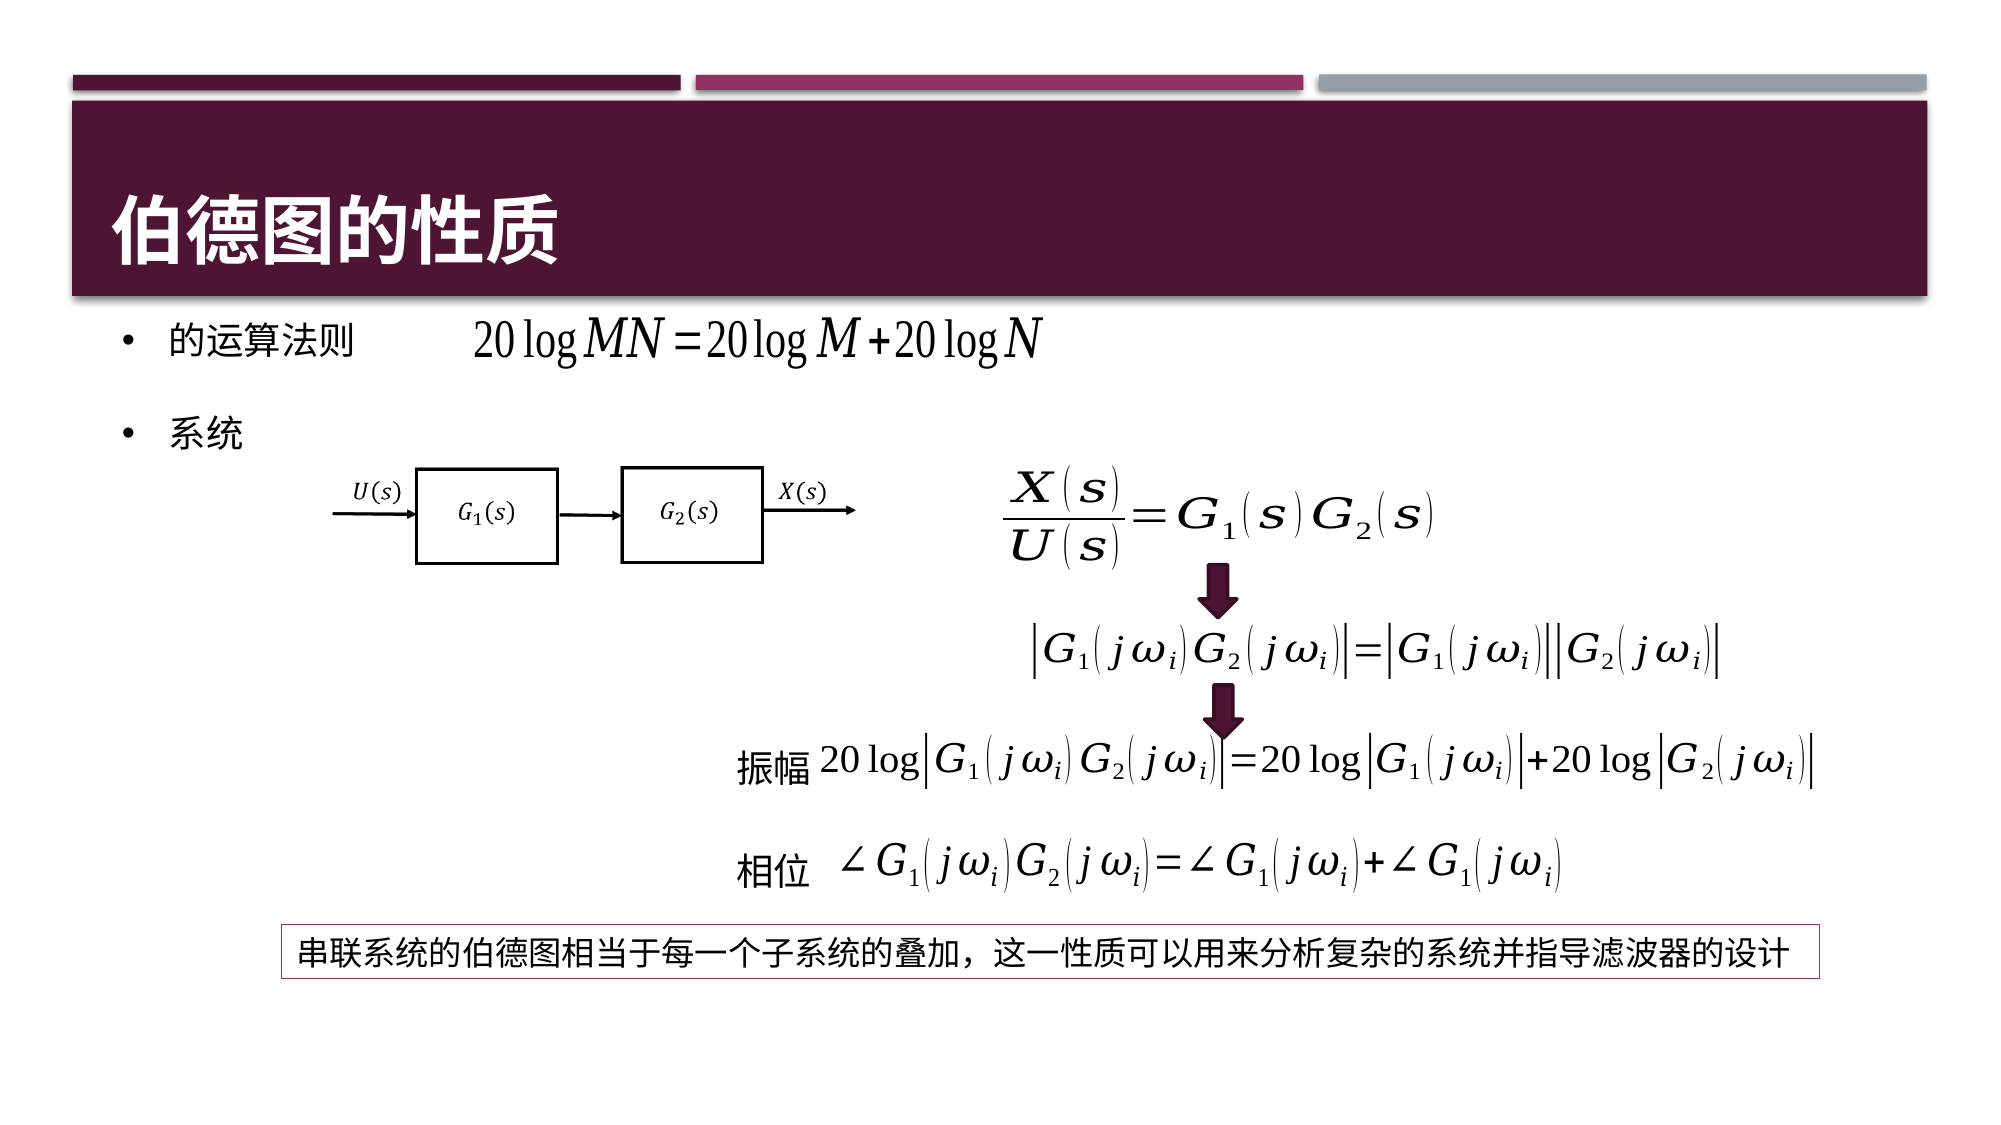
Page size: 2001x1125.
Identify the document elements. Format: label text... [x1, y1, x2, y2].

text_box 相位 [721, 840, 866, 900]
text_box 振幅 [721, 737, 866, 797]
text_box 串联系统的伯德图相当于每一个子系统的叠加，这一性质可以用来分析复杂的系统并指导滤波器的设计 [281, 924, 1820, 979]
picture [331, 465, 866, 566]
text_box [1202, 683, 1245, 740]
title 伯德图的性质 [95, 115, 1905, 282]
text_box [1197, 562, 1239, 620]
